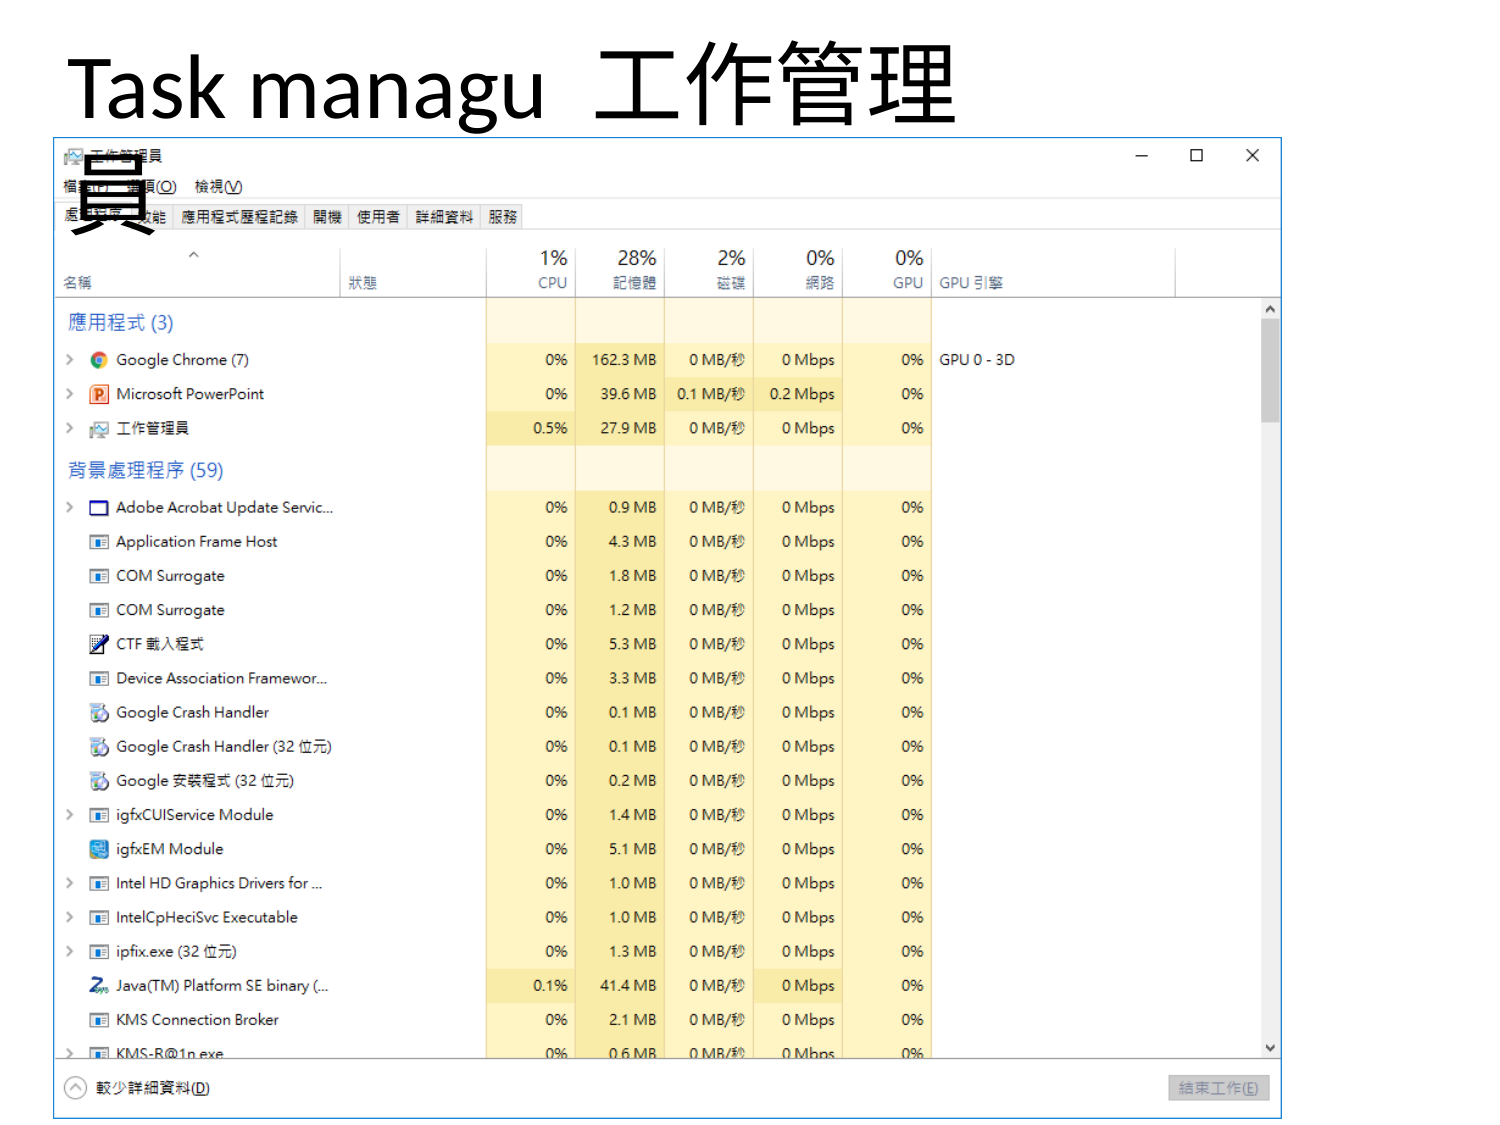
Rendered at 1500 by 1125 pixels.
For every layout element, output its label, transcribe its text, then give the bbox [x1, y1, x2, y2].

text_box Task managu 工作管理員 [53, 19, 1046, 135]
picture [52, 136, 1282, 1119]
